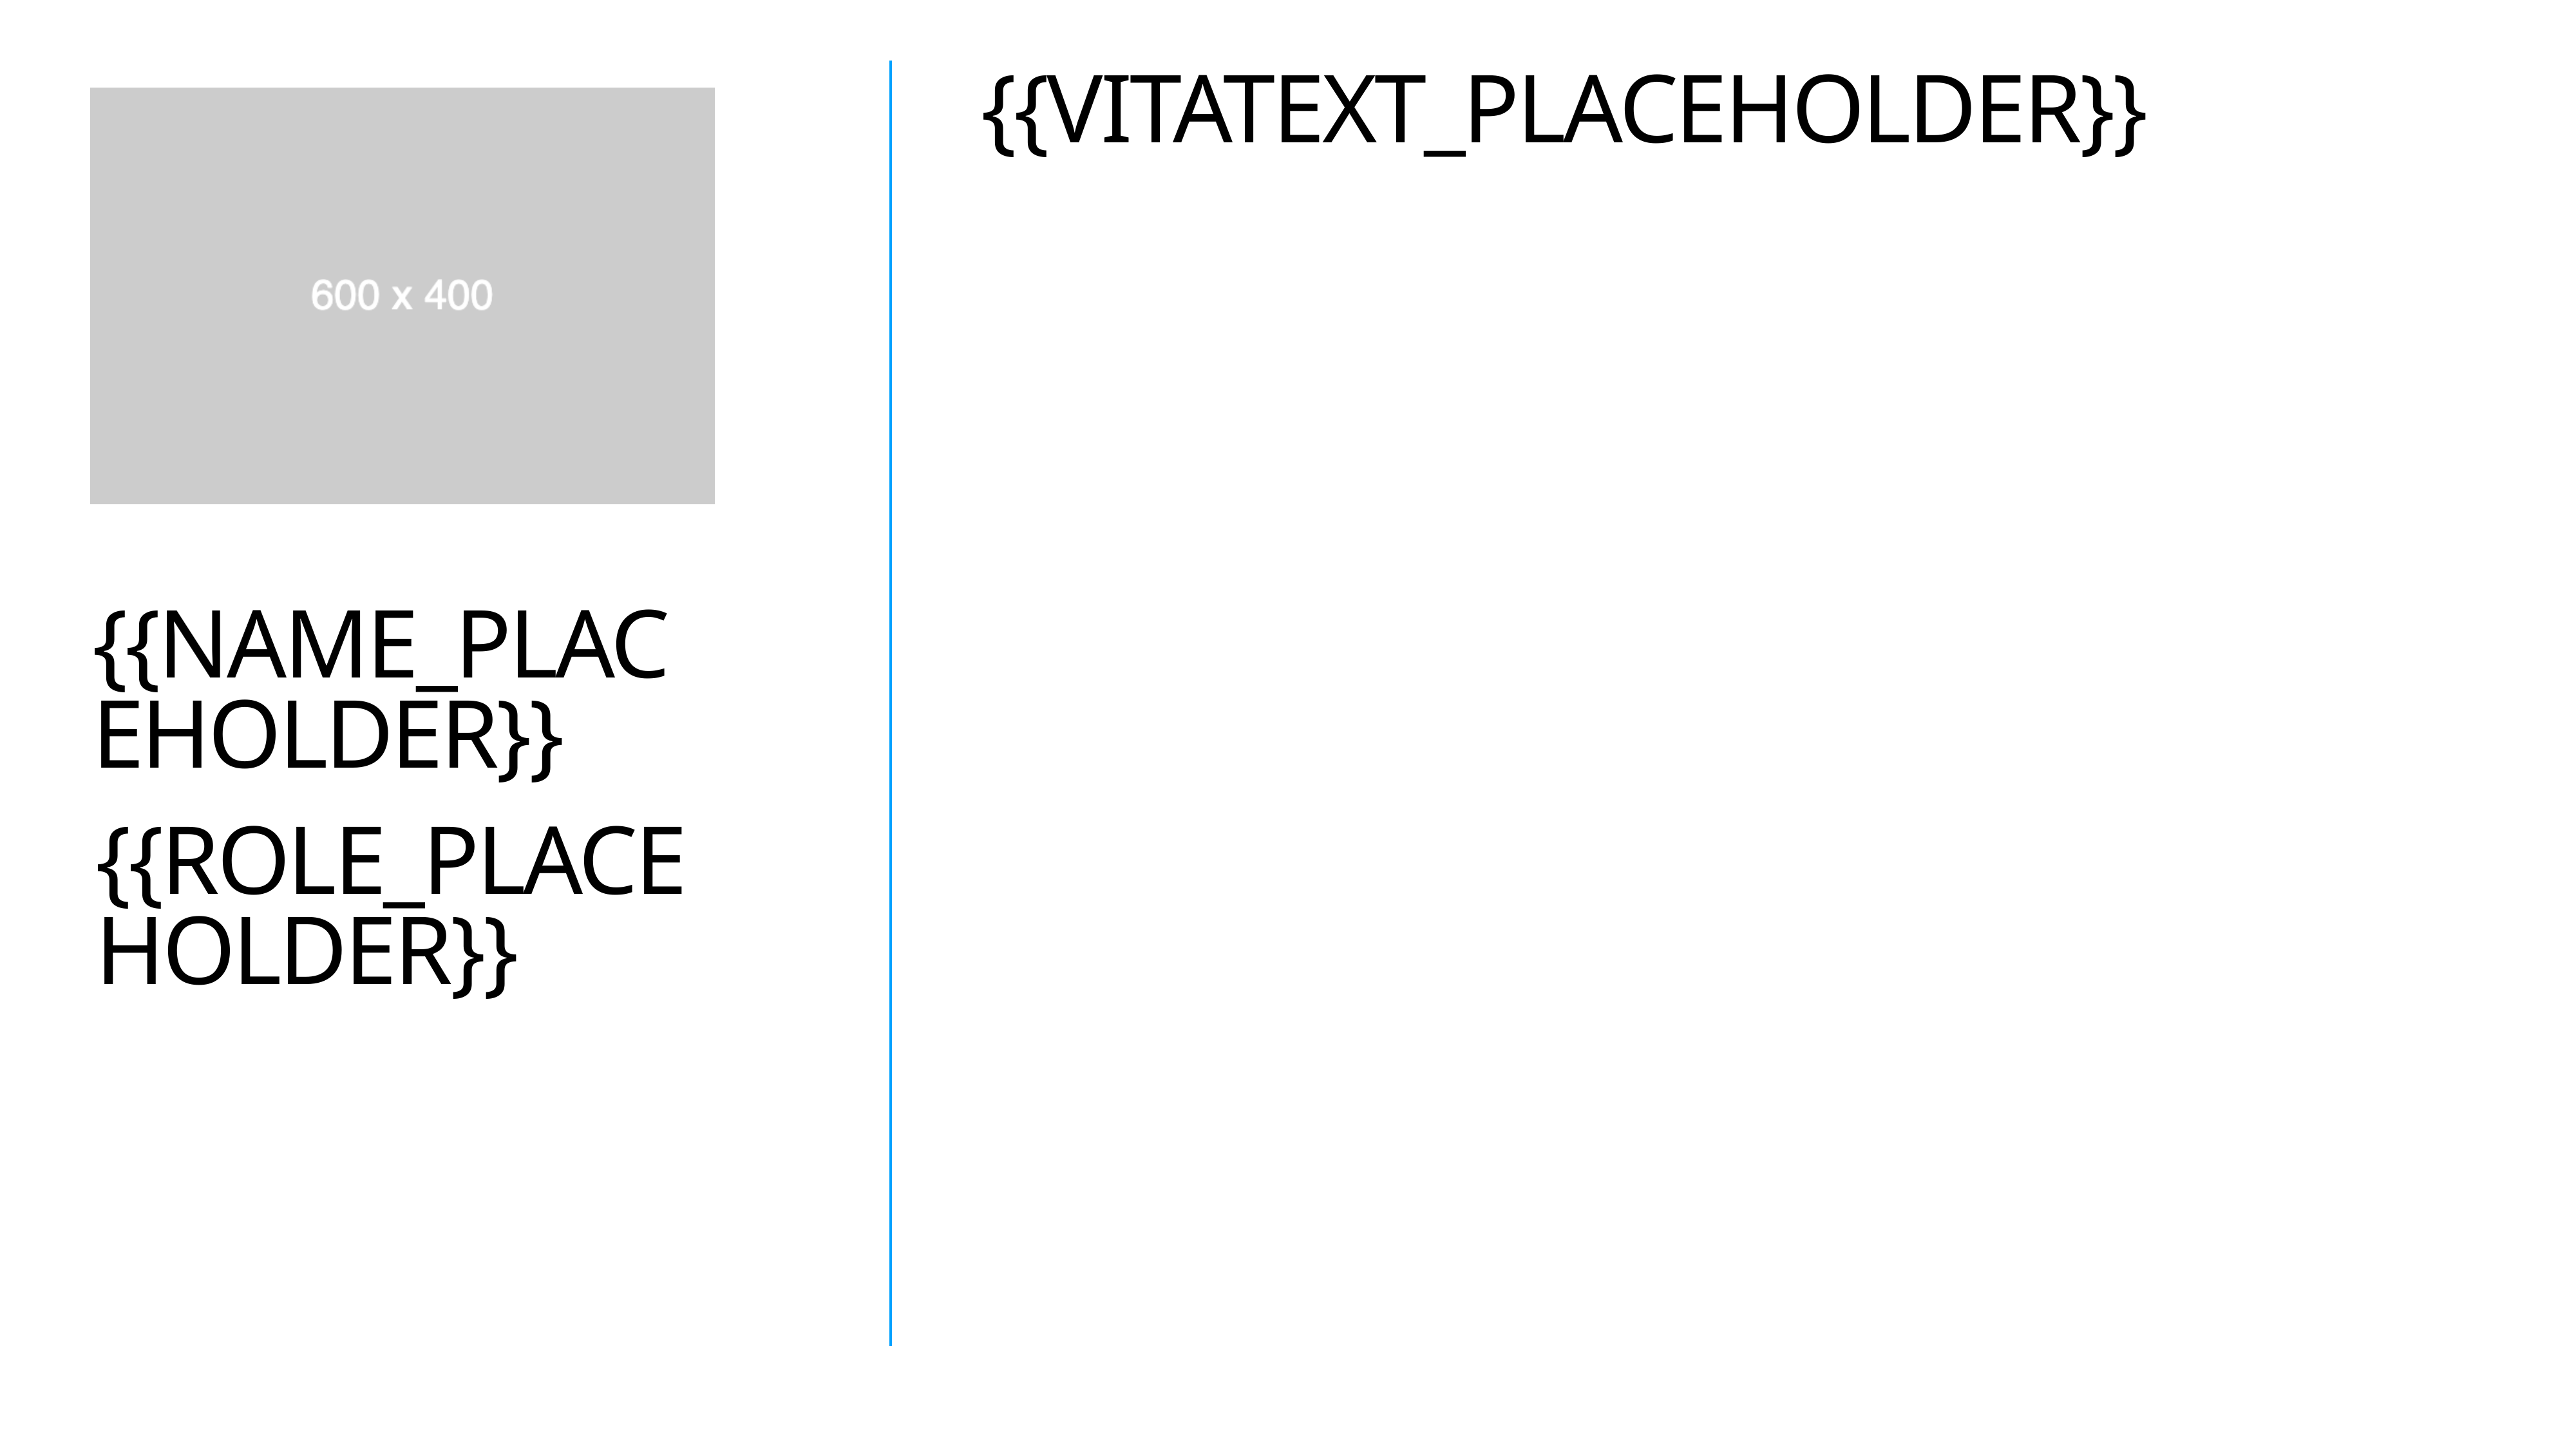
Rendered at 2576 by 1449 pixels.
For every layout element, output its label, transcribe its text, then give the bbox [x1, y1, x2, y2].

text_box {{ROLE_PLACEHOLDER}} [90, 768, 715, 1008]
title {{NAME_PLACEHOLDER}} [86, 552, 712, 791]
text_box {{VITATEXT_PLACEHOLDER}} [976, 65, 2459, 1351]
picture [90, 88, 715, 504]
